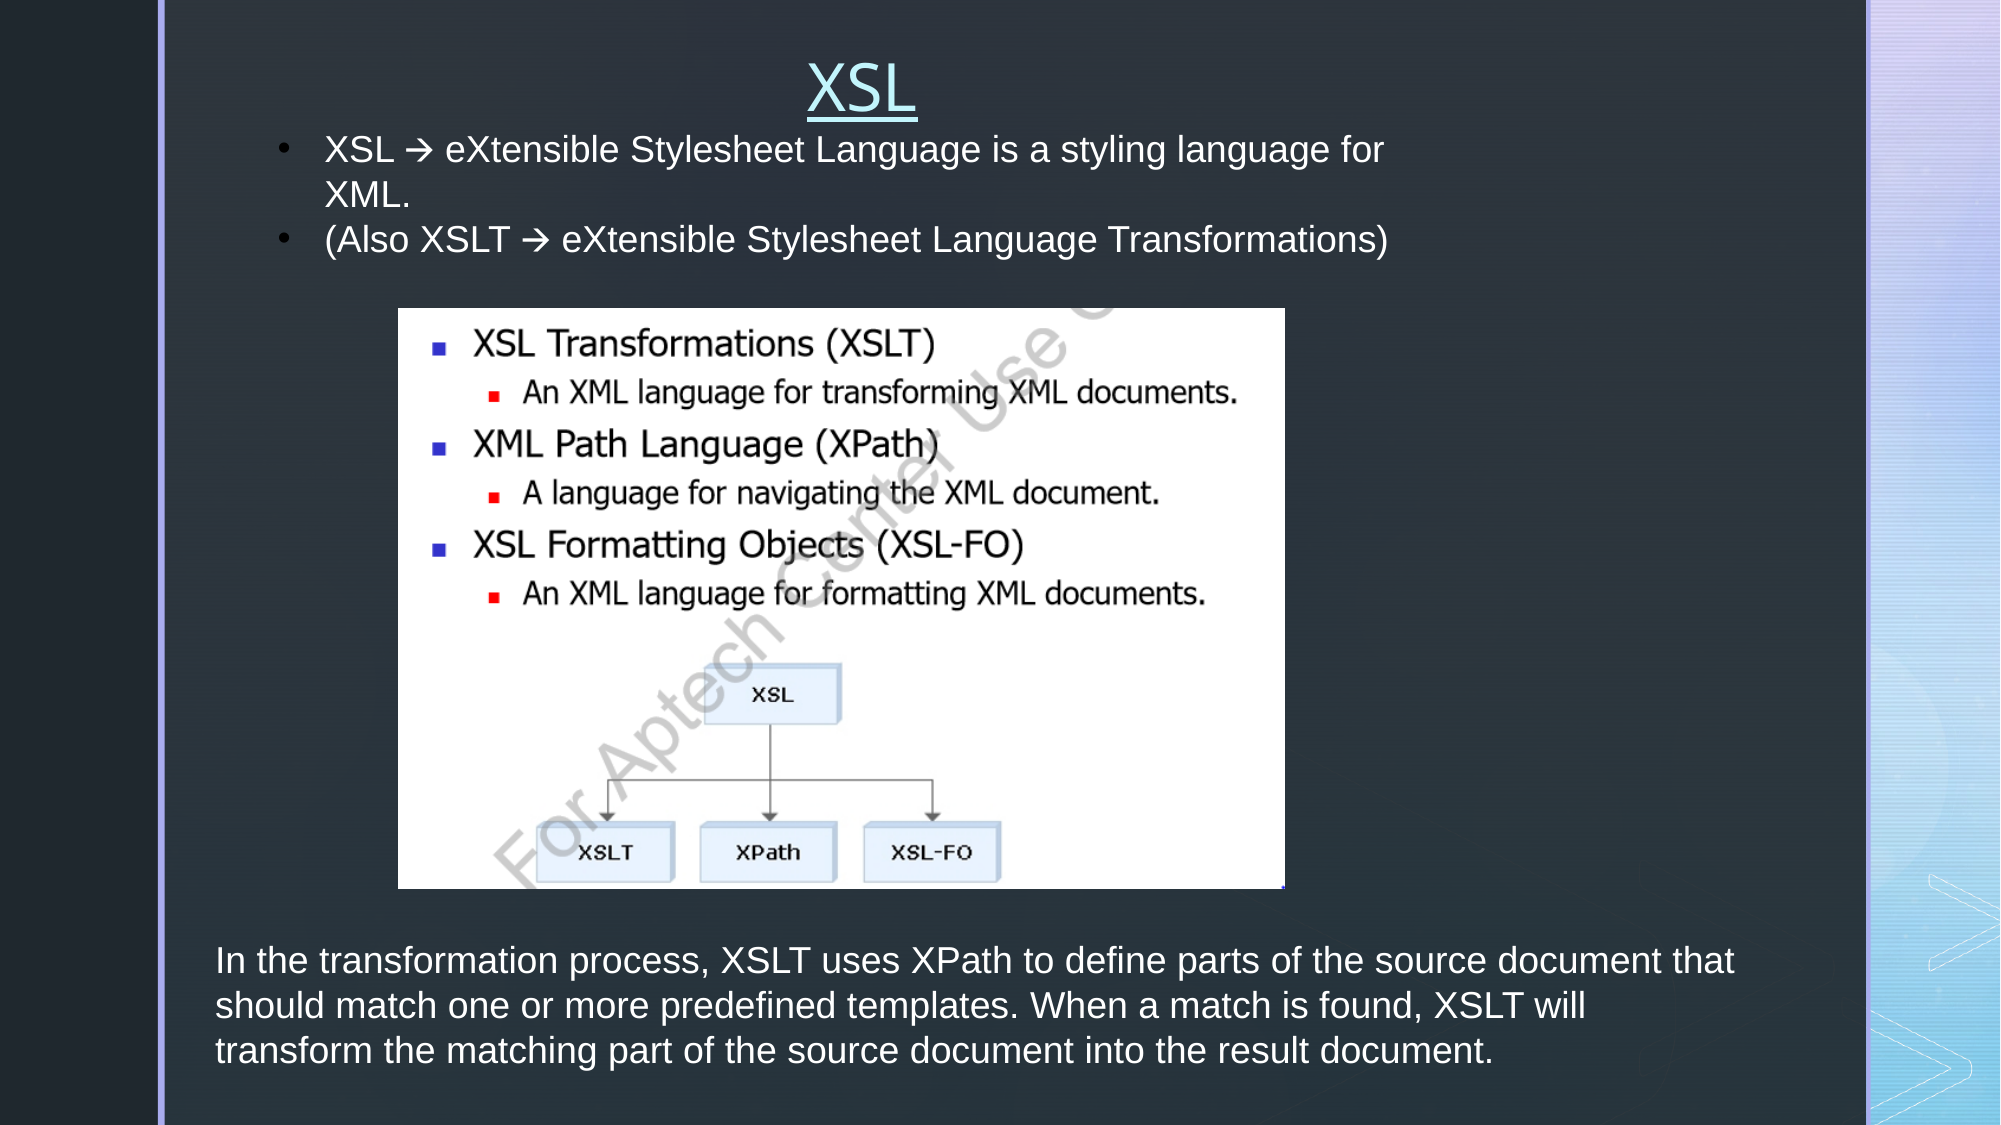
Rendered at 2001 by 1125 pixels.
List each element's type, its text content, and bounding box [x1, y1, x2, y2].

picture [1871, 0, 2001, 1125]
text_box XSL XSL 🡪 eXtensible Stylesheet Language is a styling language for XML. (Also XSLT 🡪 eXtensible Stylesheet Language Transformations) [262, 37, 1463, 268]
text_box In the transformation process, XSLT uses XPath to define parts of the source document that should match one or more predefined templates. When a match is found, XSLT will transform the matching part of the source document into the result document. [199, 928, 1757, 1078]
picture [398, 308, 1285, 890]
